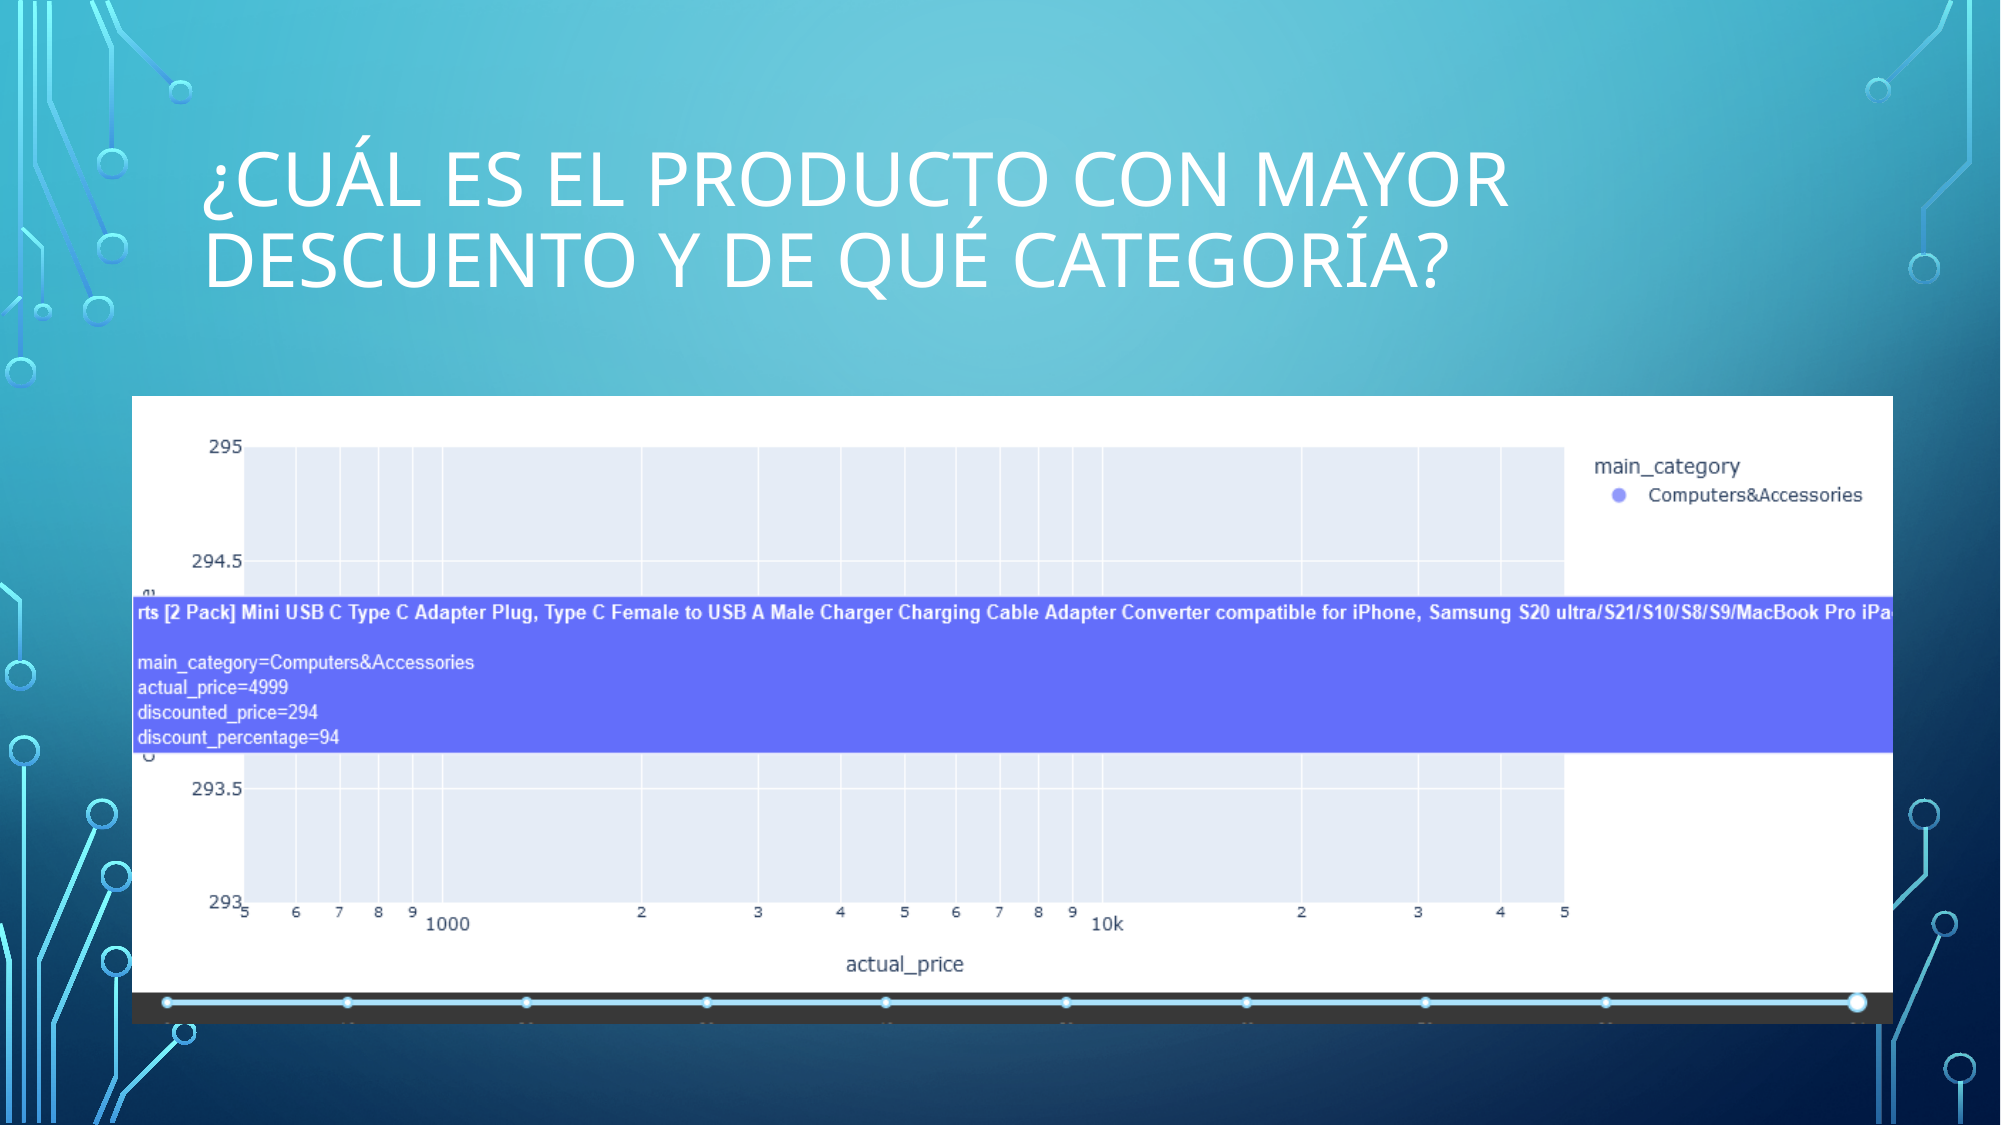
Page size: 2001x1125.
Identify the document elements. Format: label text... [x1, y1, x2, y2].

picture [132, 395, 1893, 1024]
title ¿Cuál es el producto con mayor descuento y de qué categoría? [187, 101, 1813, 344]
